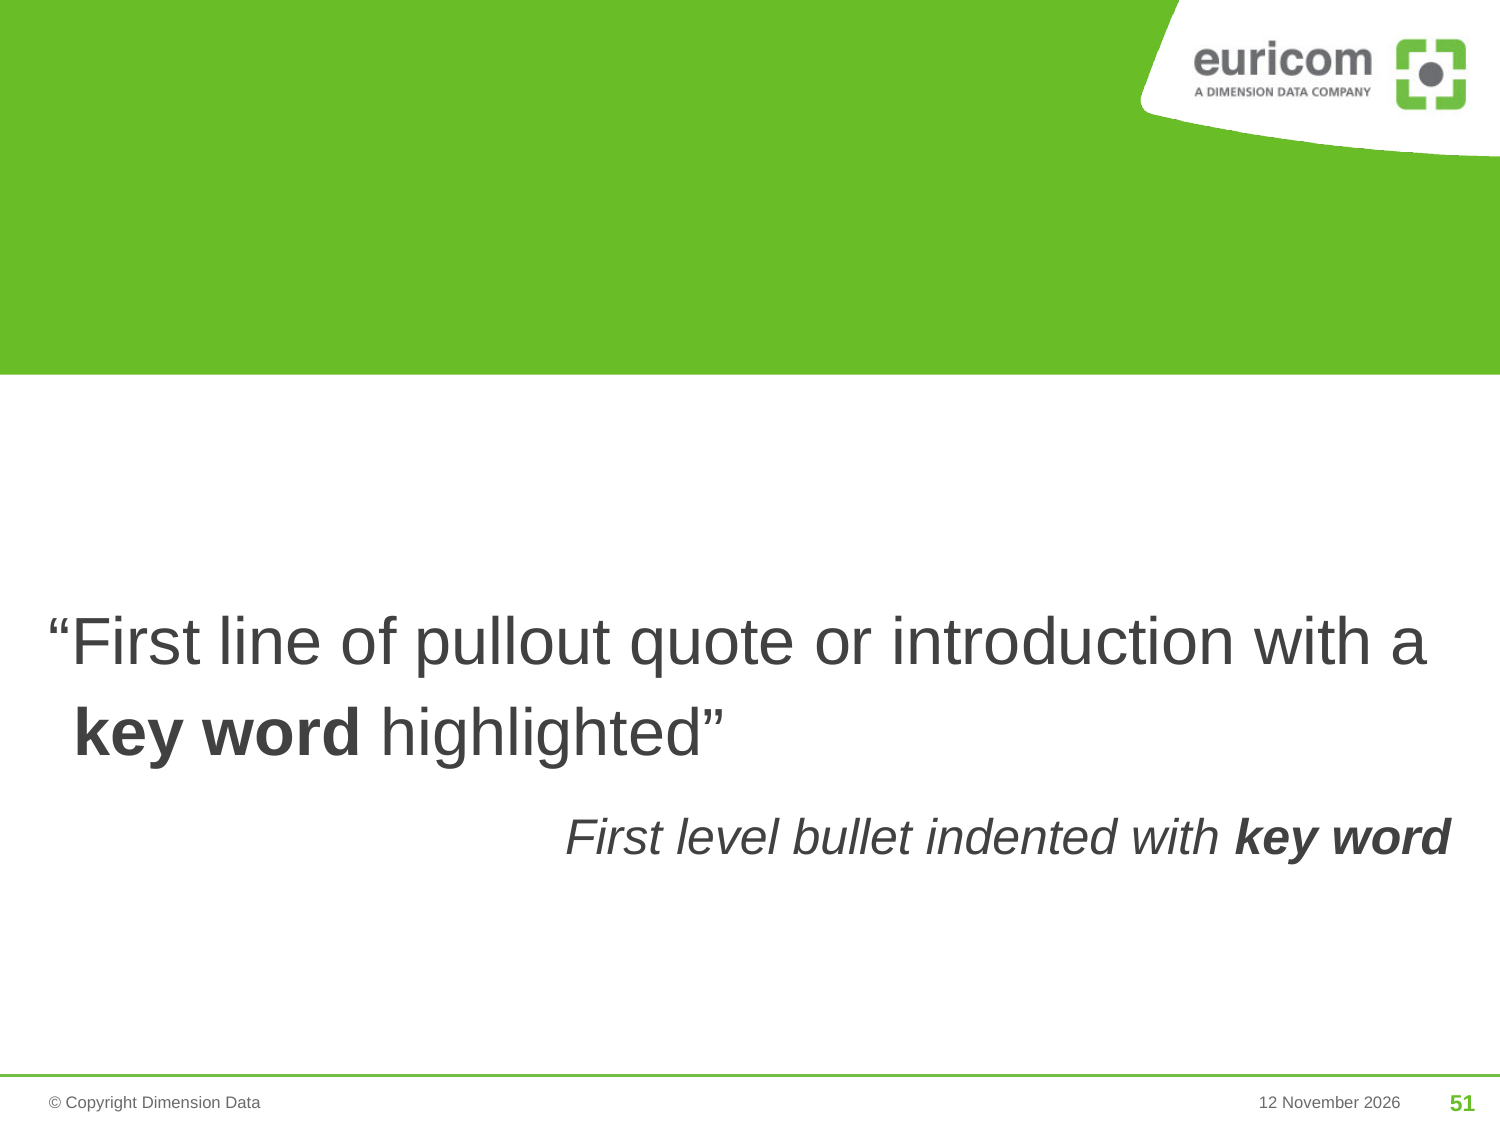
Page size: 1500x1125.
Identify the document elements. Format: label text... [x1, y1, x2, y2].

picture [1131, 0, 1500, 177]
list “First line of pullout quote or introduction with a key word highlighted” First level bullet indented with key word [48, 374, 1452, 1076]
